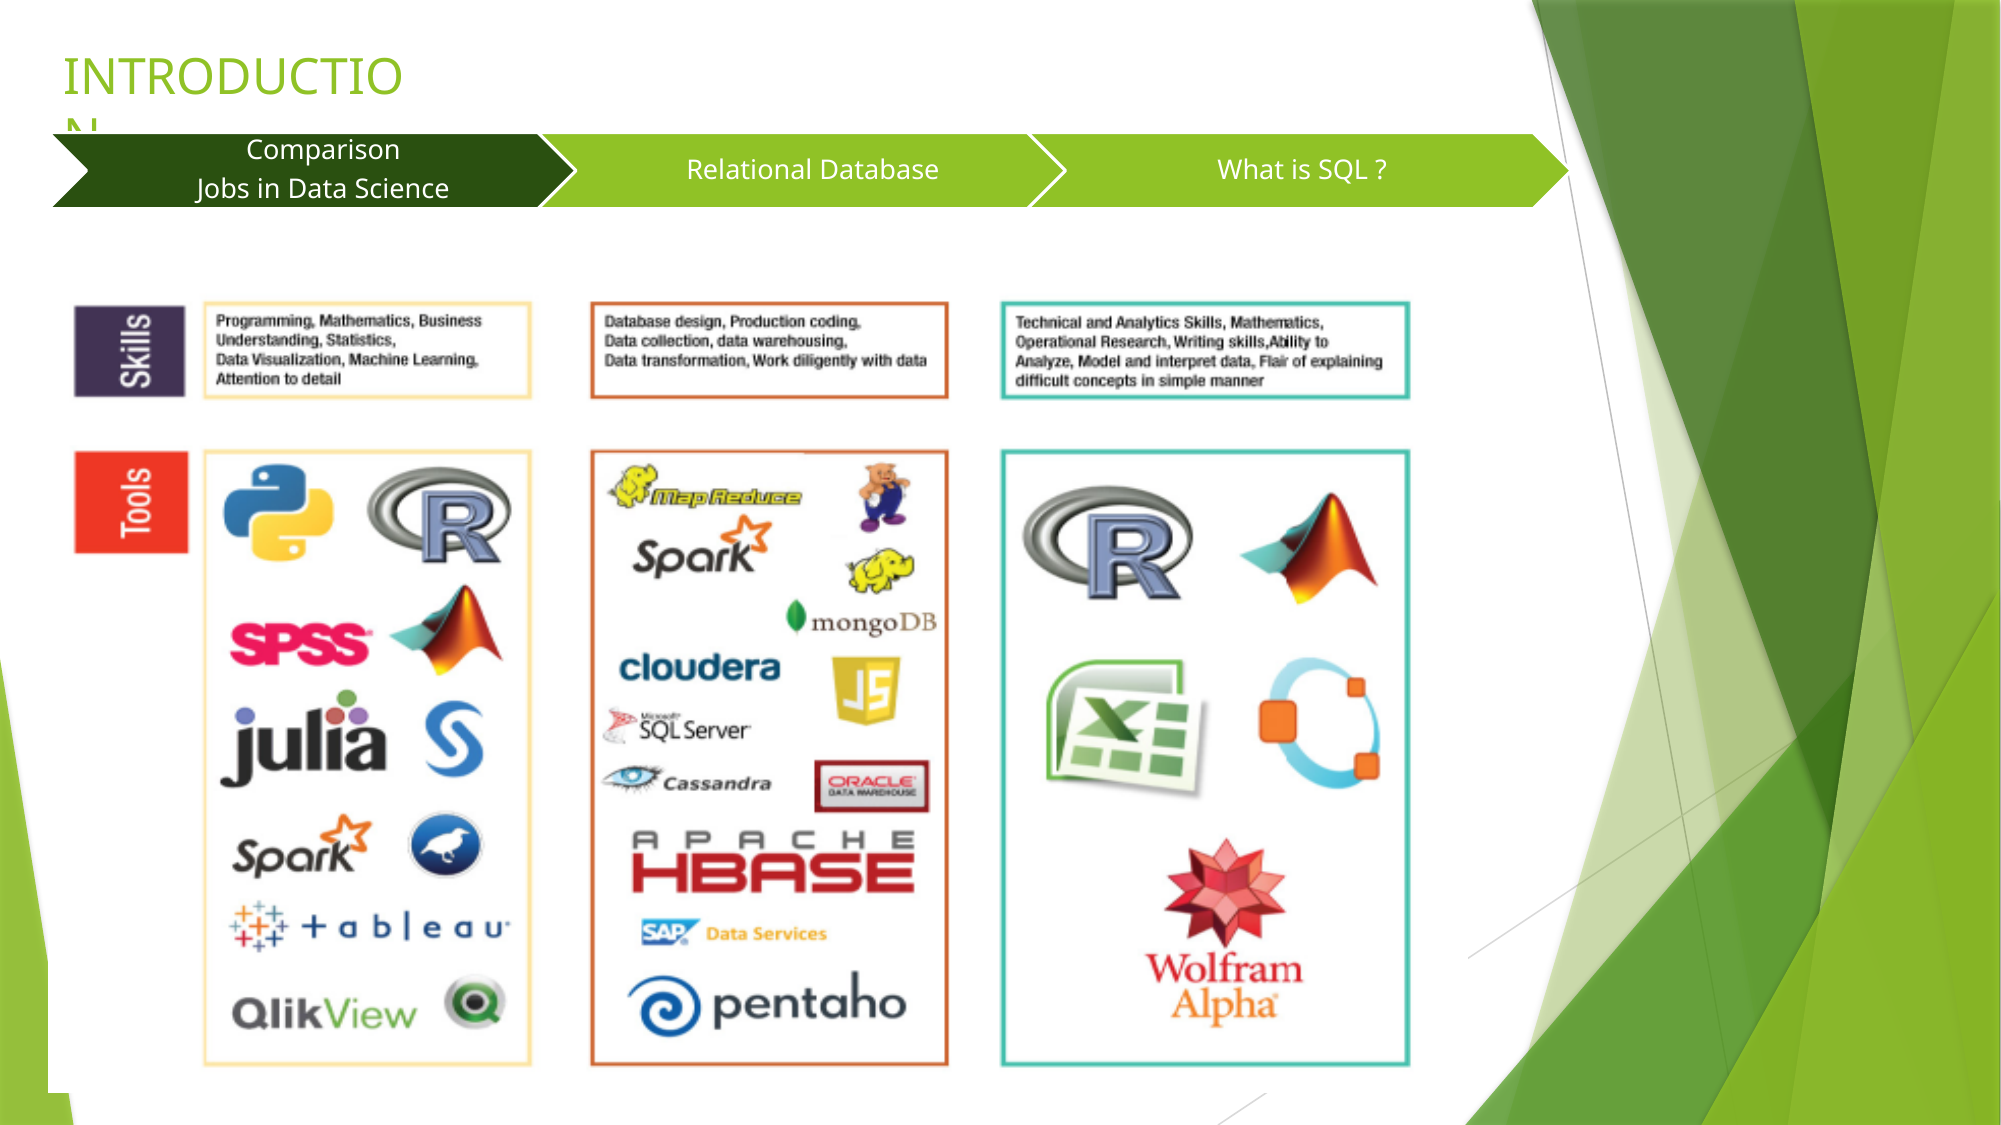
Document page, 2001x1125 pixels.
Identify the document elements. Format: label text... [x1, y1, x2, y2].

picture [47, 284, 1469, 1094]
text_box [47, 132, 1573, 210]
title INTRODUCTION [48, 36, 433, 103]
